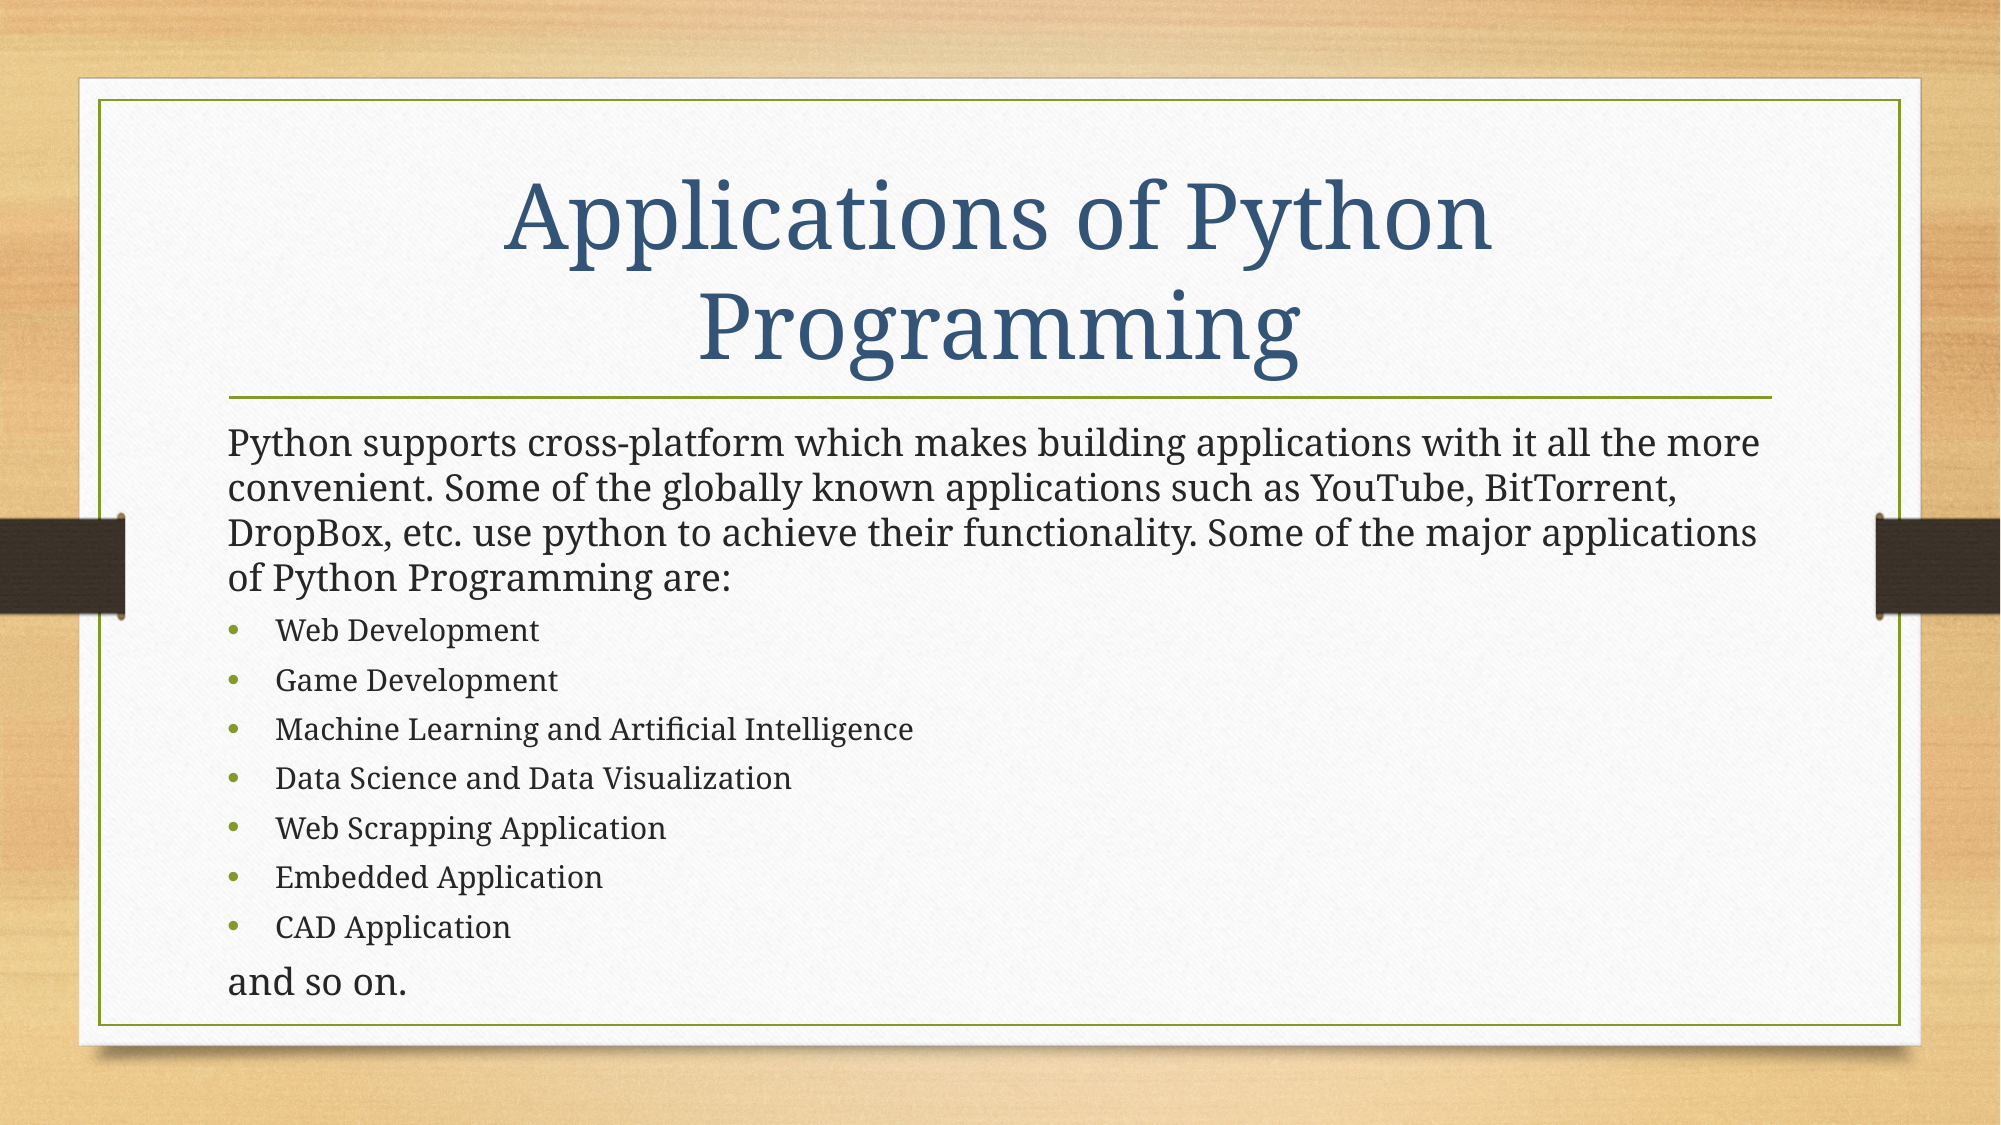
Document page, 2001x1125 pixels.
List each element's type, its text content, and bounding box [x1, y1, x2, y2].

picture [0, 0, 2001, 1125]
list Python supports cross-platform which makes building applications with it all the more convenient. Some of the globally known applications such as YouTube, BitTorrent, DropBox, etc. use python to achieve their functionality. Some of the major applications of Python Programming are: Web Development Game Development Machine Learning and Artificial Intelligence Data Science and Data Visualization Web Scrapping Application Embedded Application CAD Application and so on. [212, 411, 1788, 1017]
title Applications of Python Programming [212, 161, 1788, 375]
